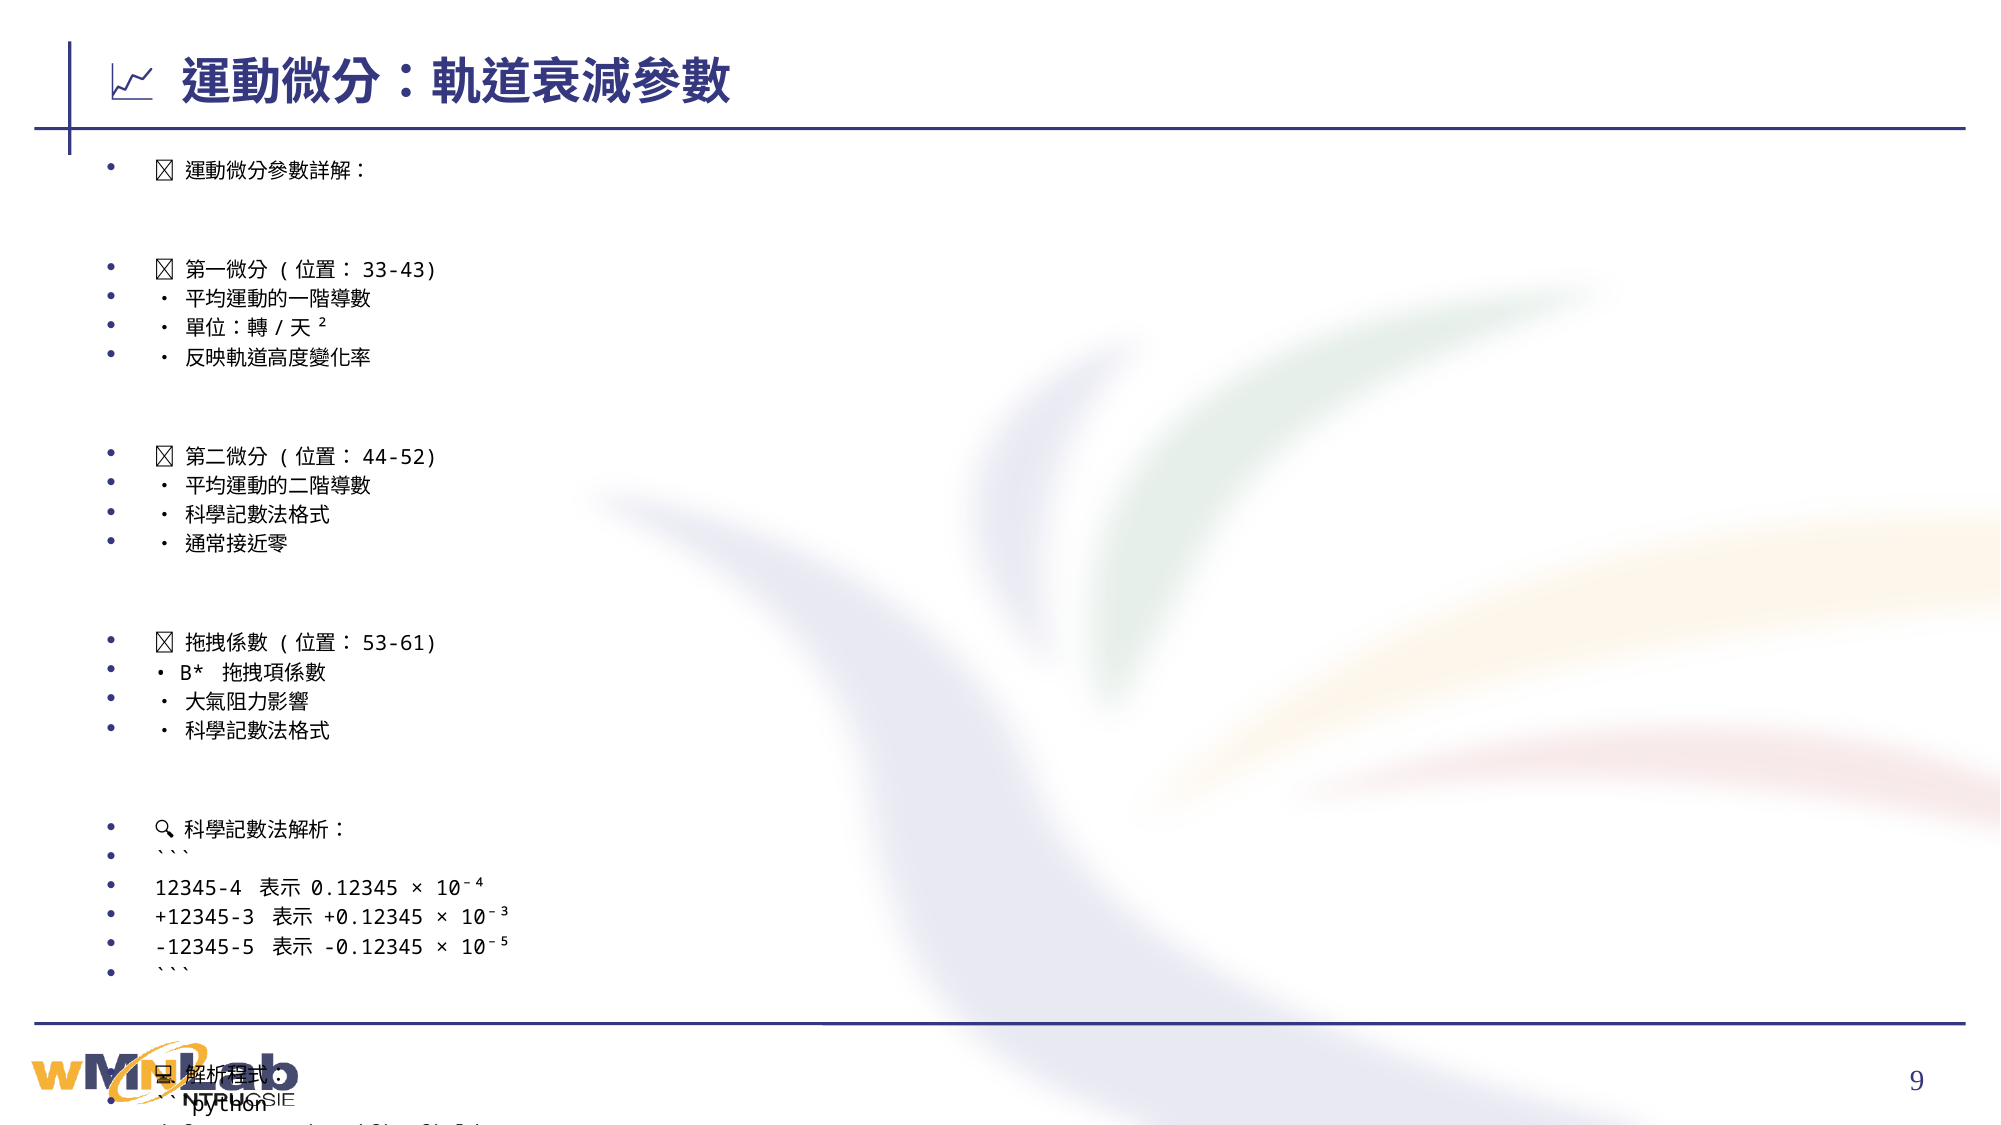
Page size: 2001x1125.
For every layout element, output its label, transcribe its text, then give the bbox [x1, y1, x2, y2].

title 📈 運動微分：軌道衰減參數 [92, 23, 1966, 117]
list 🔢 運動微分參數詳解： 📍 第一微分 (位置：33-43) • 平均運動的一階導數 • 單位：轉/天² • 反映軌道高度變化率 📍 第二微分 (位置：44-52) • 平均運動的二階導數 • 科學記數法格式 • 通常接近零 📍 拖拽係數 (位置：53-61) • B* 拖拽項係數 • 大氣阻力影響 • 科學記數法格式 🔍 科學記數法解析： ``` 12345-4 表示 0.12345 × 10⁻⁴ +12345-3 表示 +0.12345 × 10⁻³ -12345-5 表示 -0.12345 × 10⁻⁵ ``` 💻 解析程式： ```python def parse_scientific(field): if not field.strip(): return 0.0 mantissa = field[:-2] exponent = field[-2:] return float(mantissa) * (10 ** int(exponent)) ``` [92, 149, 1966, 1002]
picture [0, 0, 2000, 1125]
